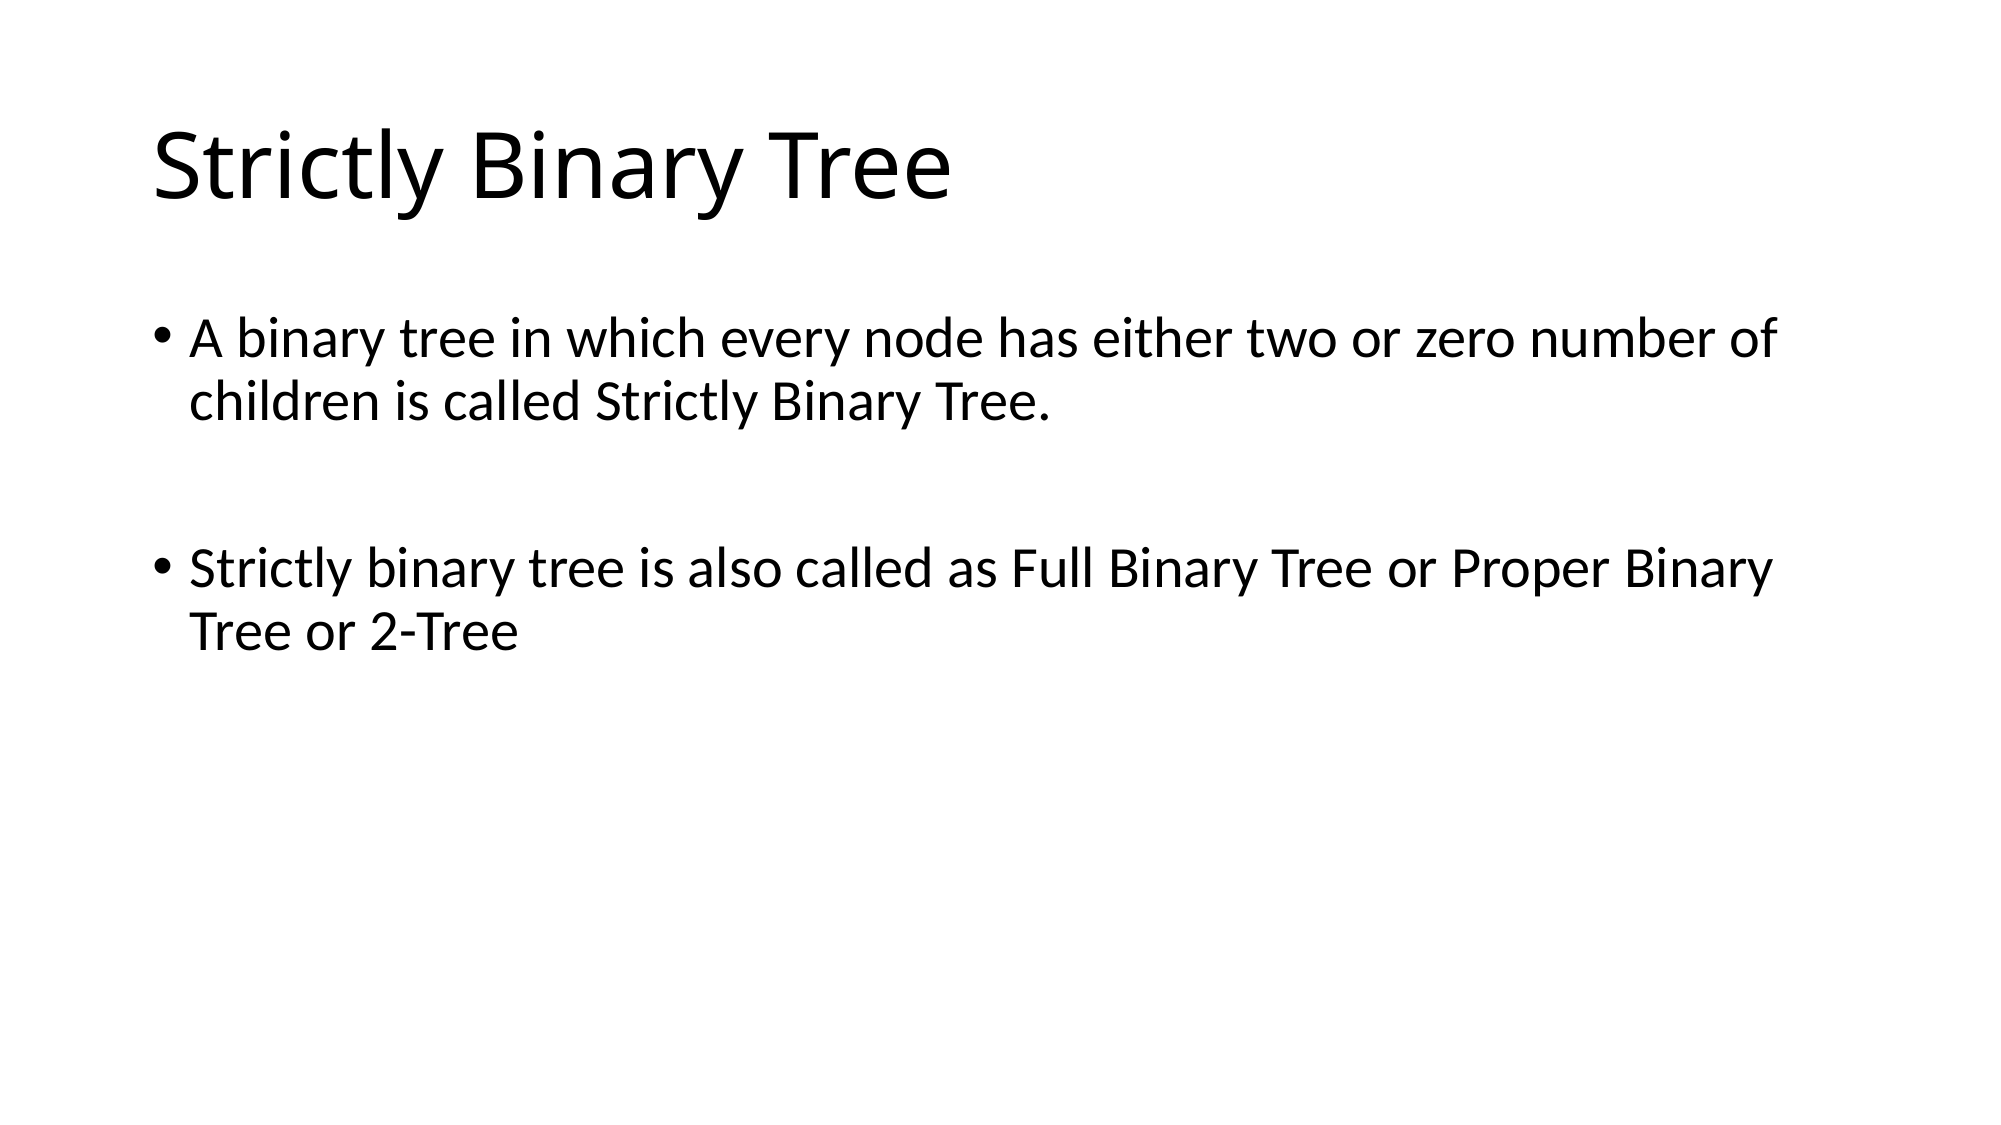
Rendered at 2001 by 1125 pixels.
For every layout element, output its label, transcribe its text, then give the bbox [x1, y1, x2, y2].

list A binary tree in which every node has either two or zero number of children is called Strictly Binary Tree. Strictly binary tree is also called as Full Binary Tree or Proper Binary Tree or 2-Tree [137, 299, 1863, 1014]
title Strictly Binary Tree [137, 59, 1863, 278]
